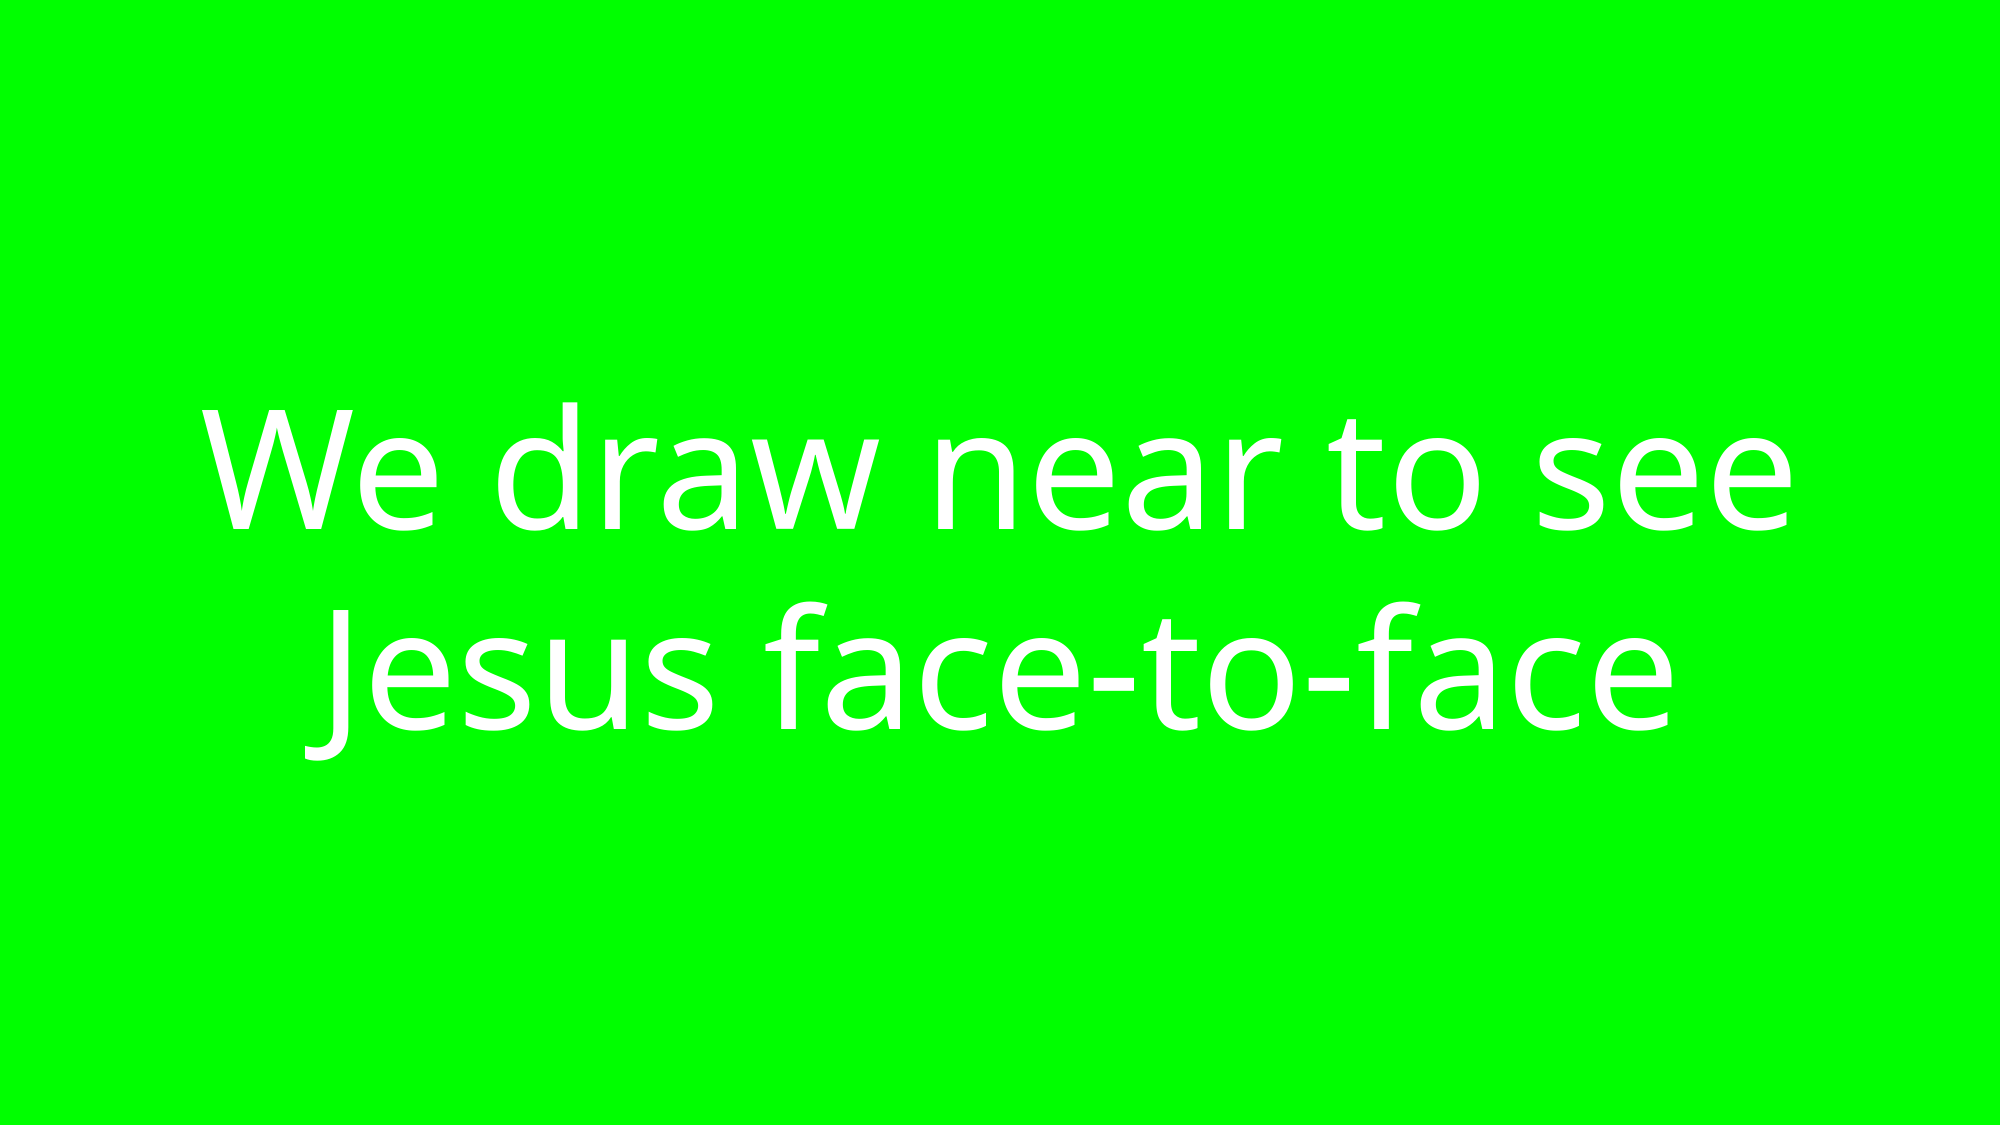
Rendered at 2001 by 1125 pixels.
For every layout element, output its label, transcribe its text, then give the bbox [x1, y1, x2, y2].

title We draw near to see Jesus face-to-face [69, 108, 1931, 1017]
